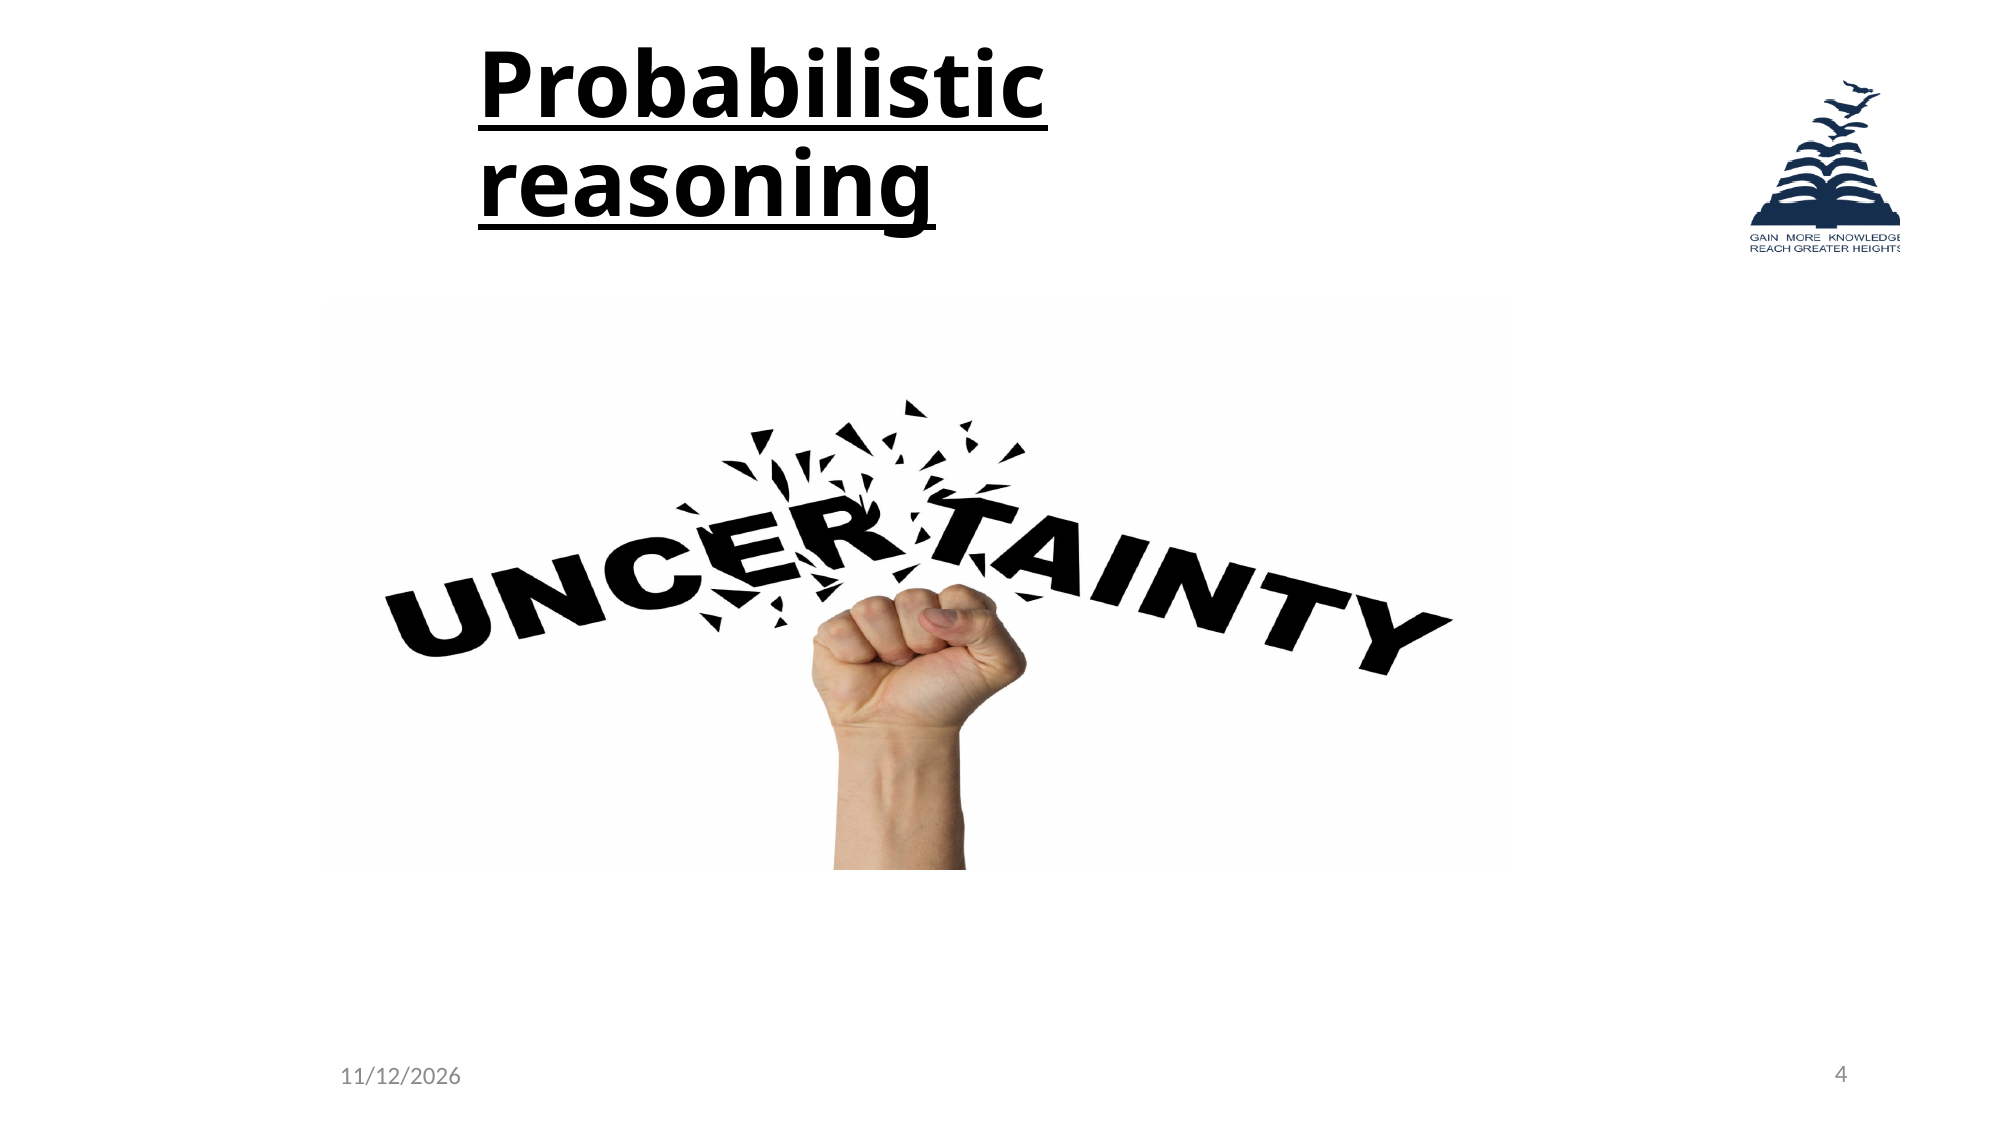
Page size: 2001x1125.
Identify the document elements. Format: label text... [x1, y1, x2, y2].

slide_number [324, 1046, 670, 1103]
picture [1750, 80, 1900, 254]
title Probabilistic reasoning [477, 36, 1523, 237]
slide_number 4 [1412, 1042, 1863, 1103]
picture [324, 297, 1514, 870]
